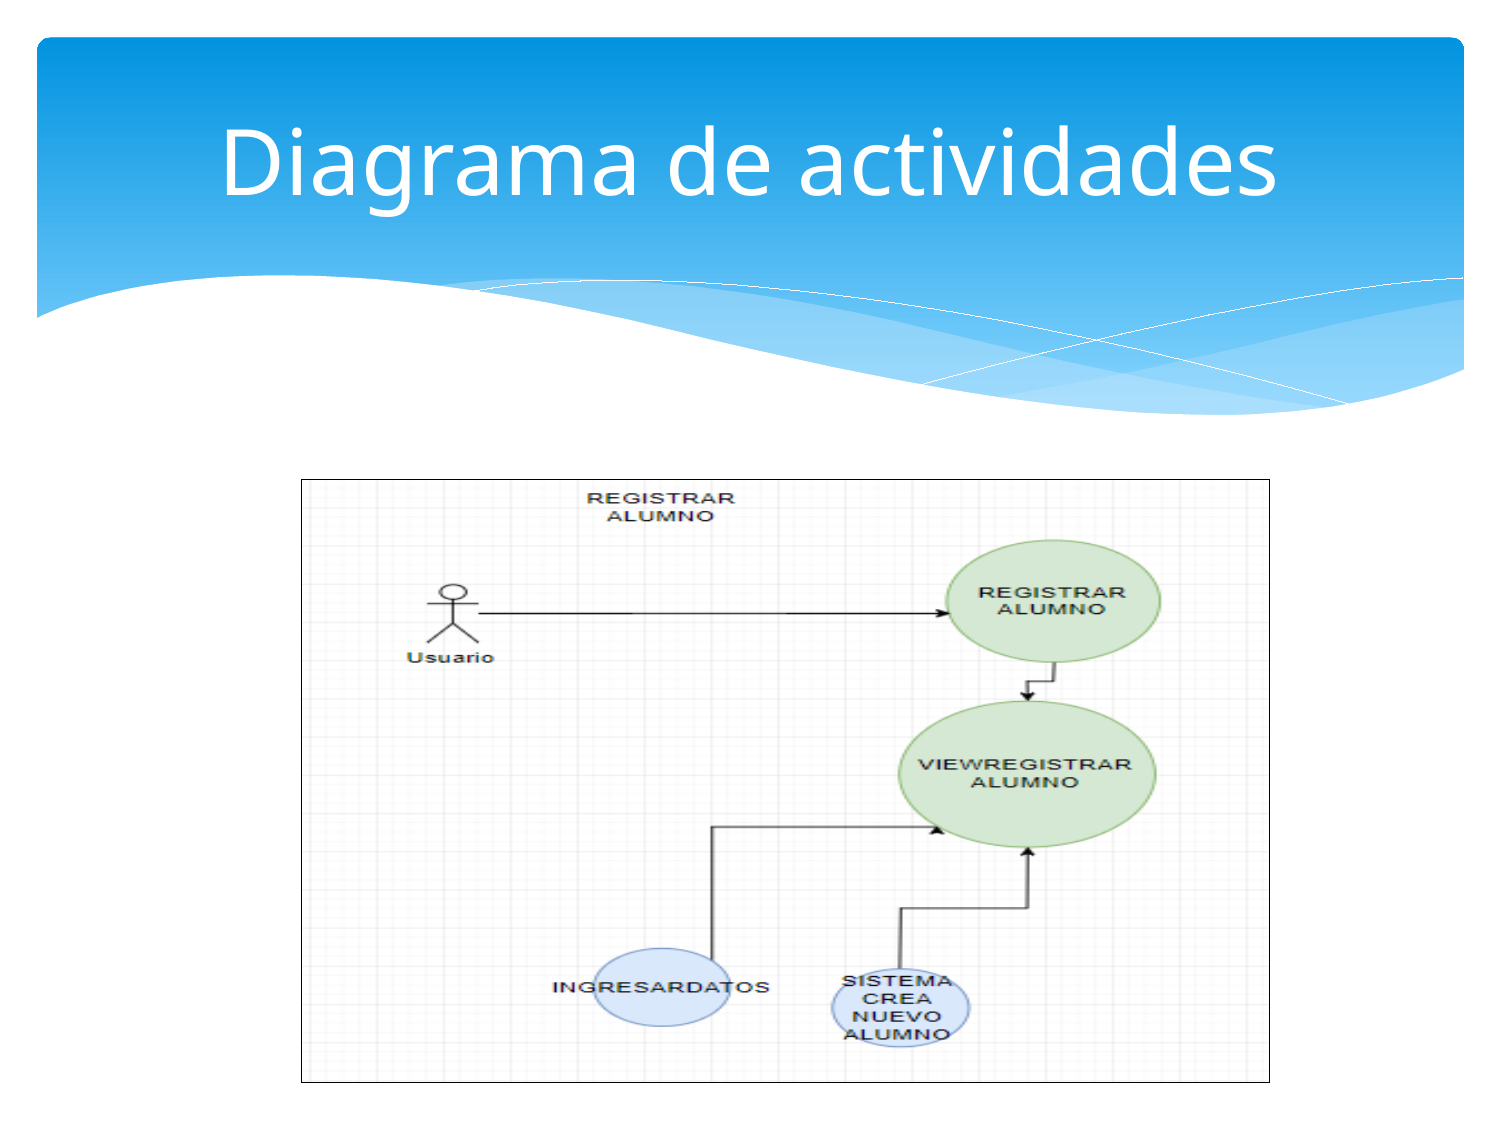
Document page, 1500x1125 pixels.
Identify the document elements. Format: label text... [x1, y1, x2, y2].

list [300, 479, 1270, 1083]
title Diagrama de actividades [75, 55, 1425, 261]
